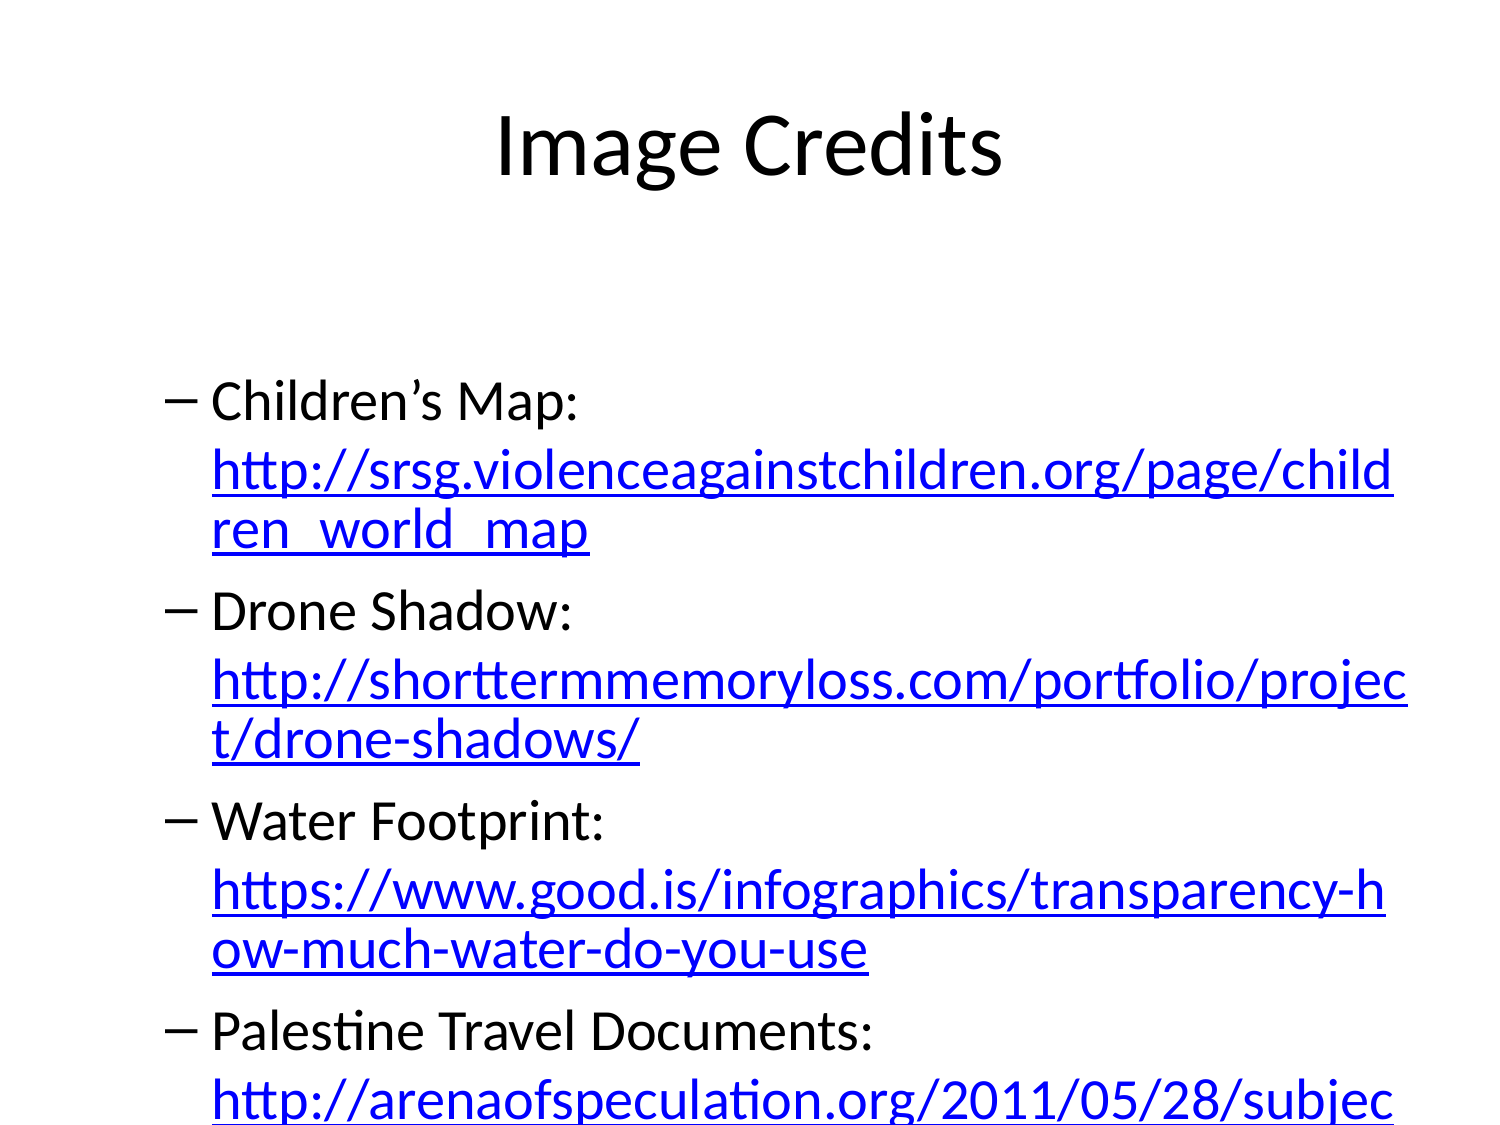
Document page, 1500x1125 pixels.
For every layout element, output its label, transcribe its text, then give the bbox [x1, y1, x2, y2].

title Image Credits [75, 45, 1425, 233]
list Children’s Map: http://srsg.violenceagainstchildren.org/page/children_world_map Drone Shadow: http://shorttermmemoryloss.com/portfolio/project/drone-shadows/ Water Footprint: https://www.good.is/infographics/transparency-how-much-water-do-you-use Palestine Travel Documents: http://arenaofspeculation.org/2011/05/28/subjective-atlas-of-palestine/ Flocking Diplomats: http://www.catalogtree.net/images/FlockinDiplomats_06.jpg?w=933 Abused Goddesses Campaign: http://bodyofwork.in/2013/09/20/just-another-article-about-the-abused-goddesses-campaign/ Starbucks From Cradle to Grave: http://free.sourcemap.com/view/10541 [75, 262, 1425, 1005]
